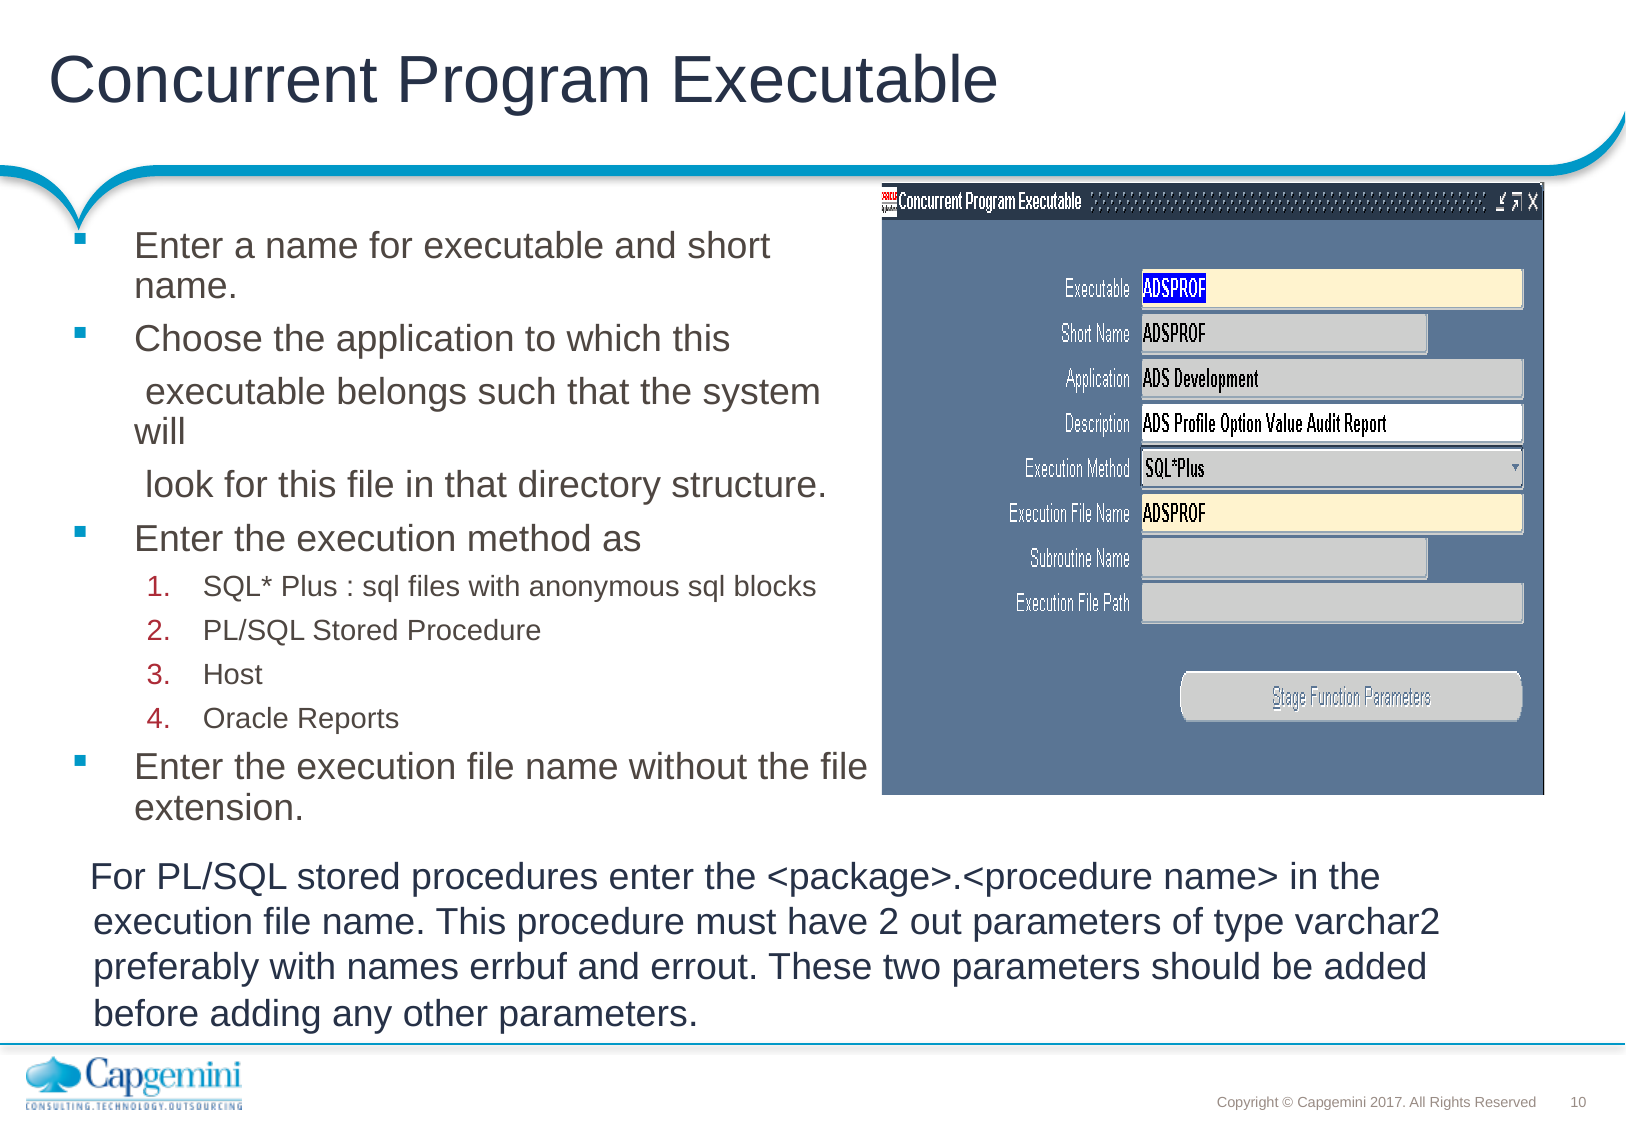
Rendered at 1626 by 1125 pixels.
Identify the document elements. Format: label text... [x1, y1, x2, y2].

picture [881, 181, 1545, 795]
list Enter a name for executable and short name. Choose the application to which this executable belongs such that the system will look for this file in that directory structure. Enter the execution method as SQL* Plus : sql files with anonymous sql blocks PL/SQL Stored Procedure Host Oracle Reports Enter the execution file name without the file extension. [53, 213, 876, 795]
picture [26, 1056, 242, 1110]
text_box For PL/SQL stored procedures enter the <package>.<procedure name> in the execution file name. This procedure must have 2 out parameters of type varchar2 preferably with names errbuf and errout. These two parameters should be added before adding any other parameters. [0, 844, 1545, 1042]
title Concurrent Program Executable [0, 0, 1625, 165]
